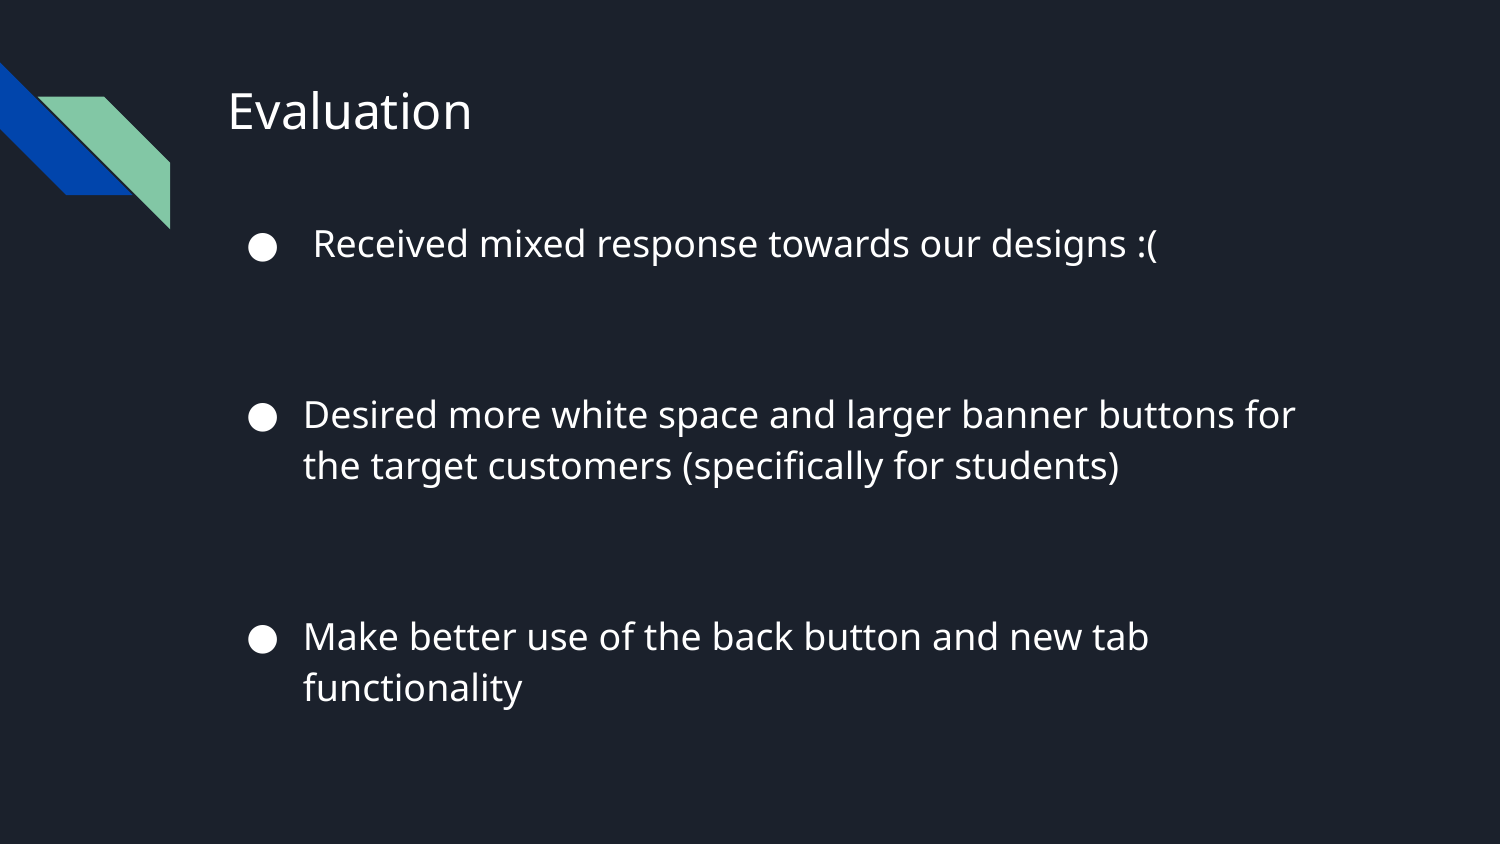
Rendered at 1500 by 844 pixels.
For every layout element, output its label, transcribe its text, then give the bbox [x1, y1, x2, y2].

title Evaluation [212, 64, 1368, 198]
list Received mixed response towards our designs :( Desired more white space and larger banner buttons for the target customers (specifically for students) Make better use of the back button and new tab functionality [212, 198, 1368, 741]
